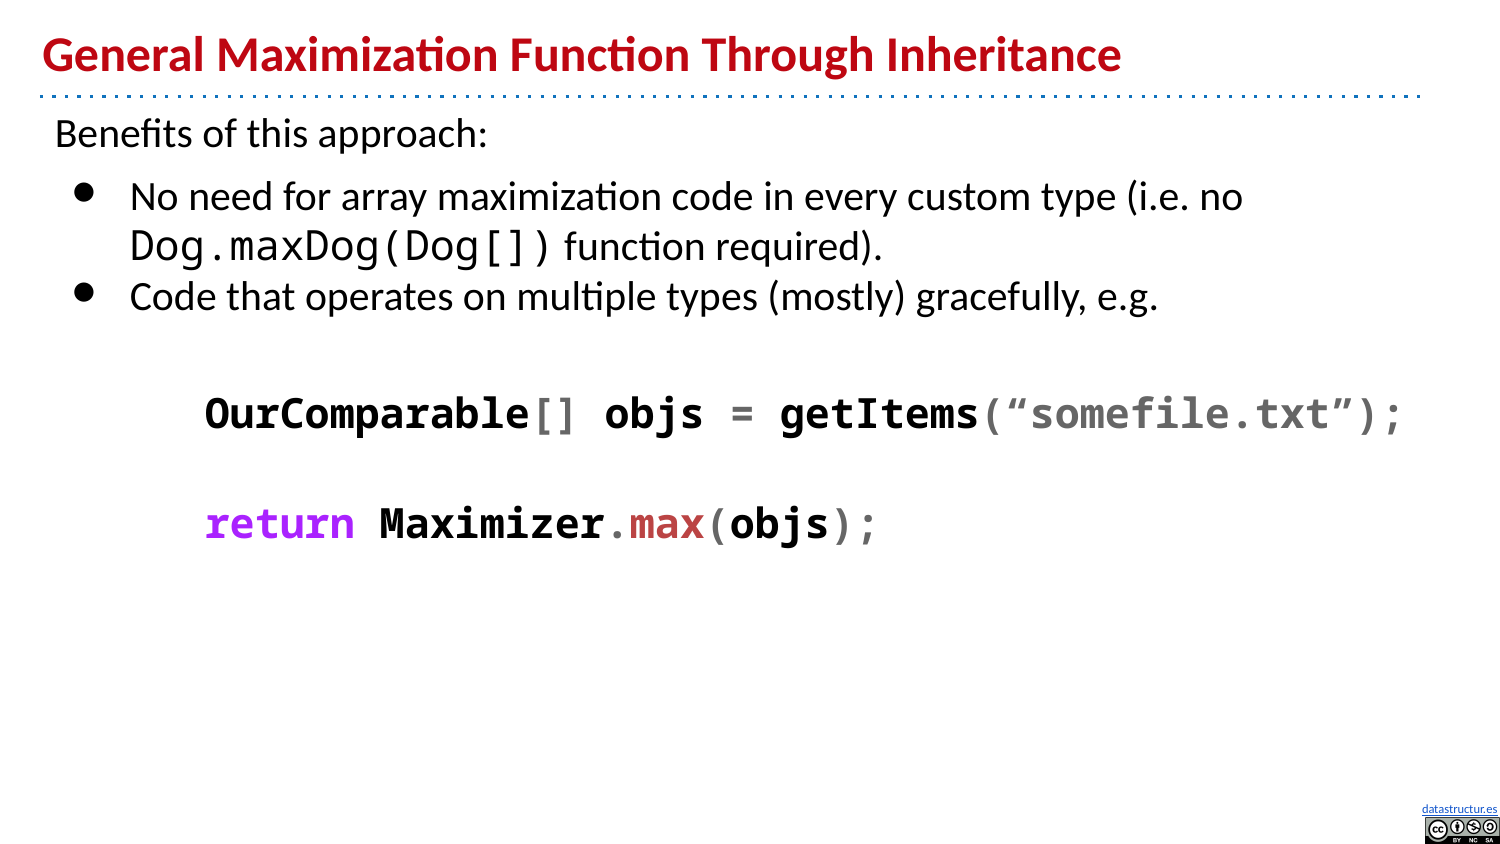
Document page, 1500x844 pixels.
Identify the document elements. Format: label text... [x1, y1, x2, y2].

title General Maximization Function Through Inheritance [27, 15, 1378, 97]
picture [1425, 817, 1500, 844]
list Benefits of this approach: No need for array maximization code in every custom type (i.e. no Dog.maxDog(Dog[]) function required). Code that operates on multiple types (mostly) gracefully, e.g. OurComparable[] objs = getItems(“somefile.txt”); return Maximizer.max(objs); [39, 91, 1424, 734]
